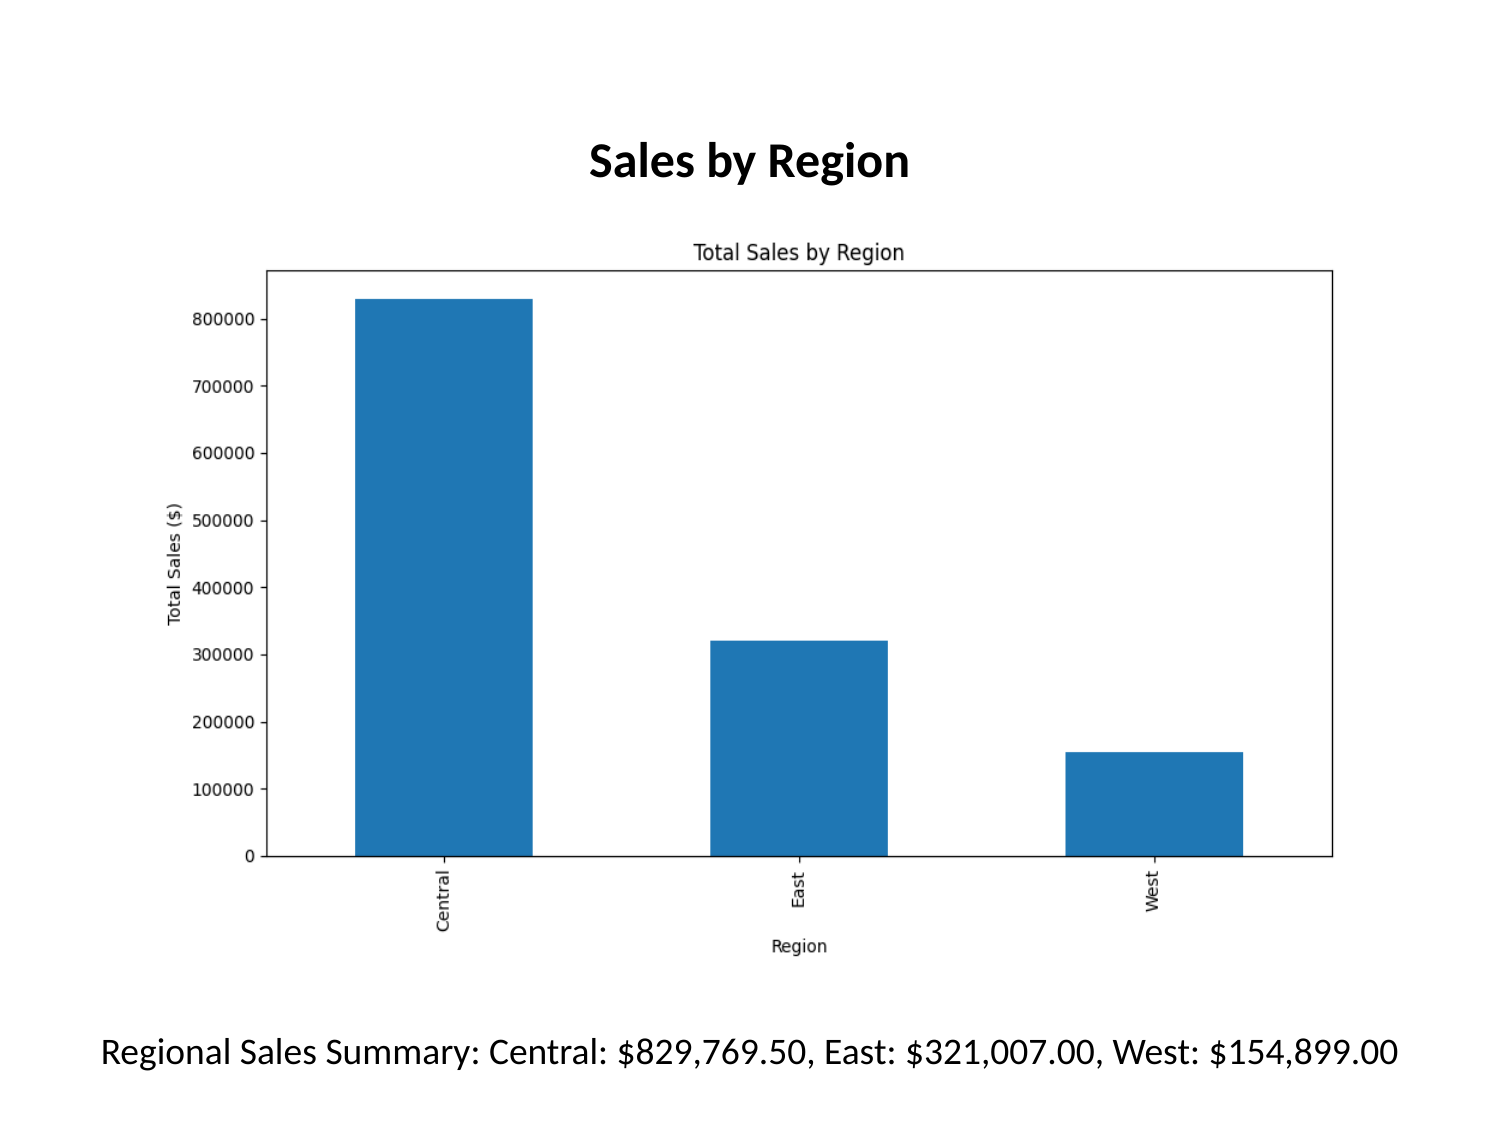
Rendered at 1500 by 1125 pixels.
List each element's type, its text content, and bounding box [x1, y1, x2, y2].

text_box Sales by Region [574, 74, 926, 195]
picture [149, 224, 1351, 976]
text_box Regional Sales Summary: Central: $829,769.50, East: $321,007.00, West: $154,899.00 [86, 974, 1414, 1080]
